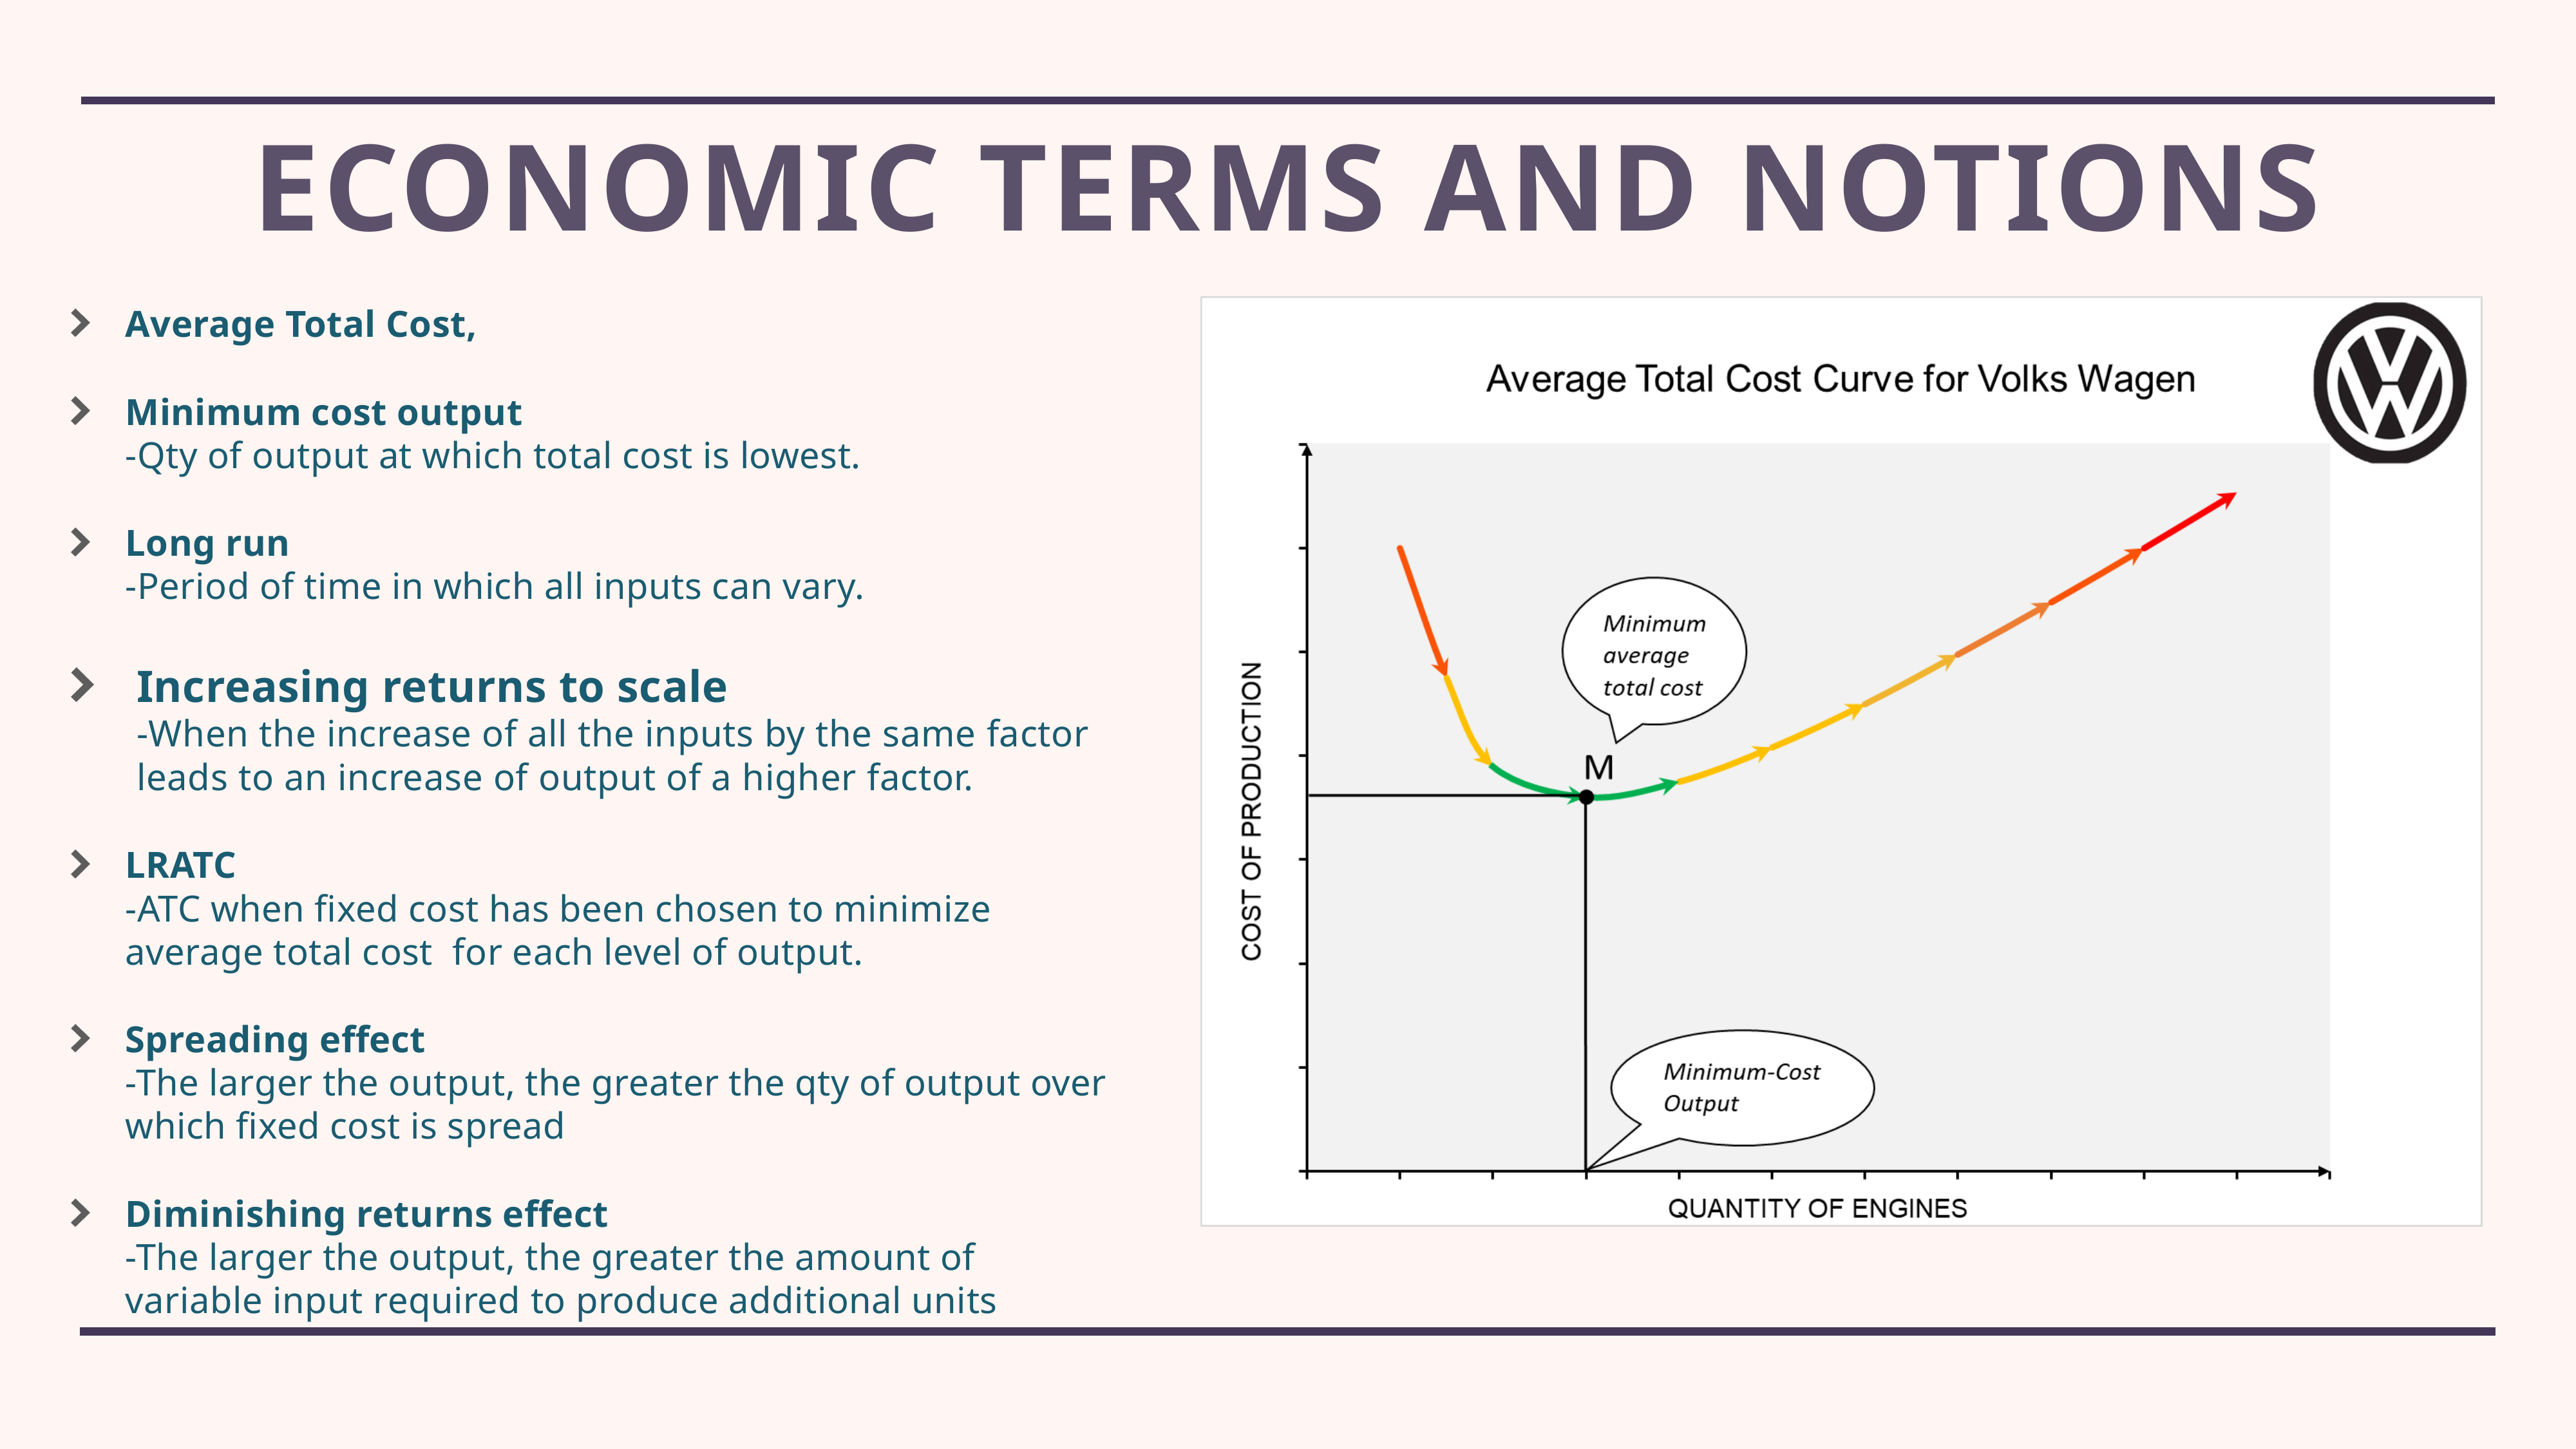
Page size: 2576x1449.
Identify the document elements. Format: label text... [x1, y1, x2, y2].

picture [71, 396, 90, 425]
title Economic terms and notions [220, 122, 2356, 298]
picture [1200, 296, 2483, 1227]
picture [71, 308, 90, 337]
picture [71, 849, 90, 878]
picture [71, 1024, 90, 1052]
picture [71, 1198, 90, 1227]
picture [71, 527, 90, 556]
picture [71, 667, 94, 702]
